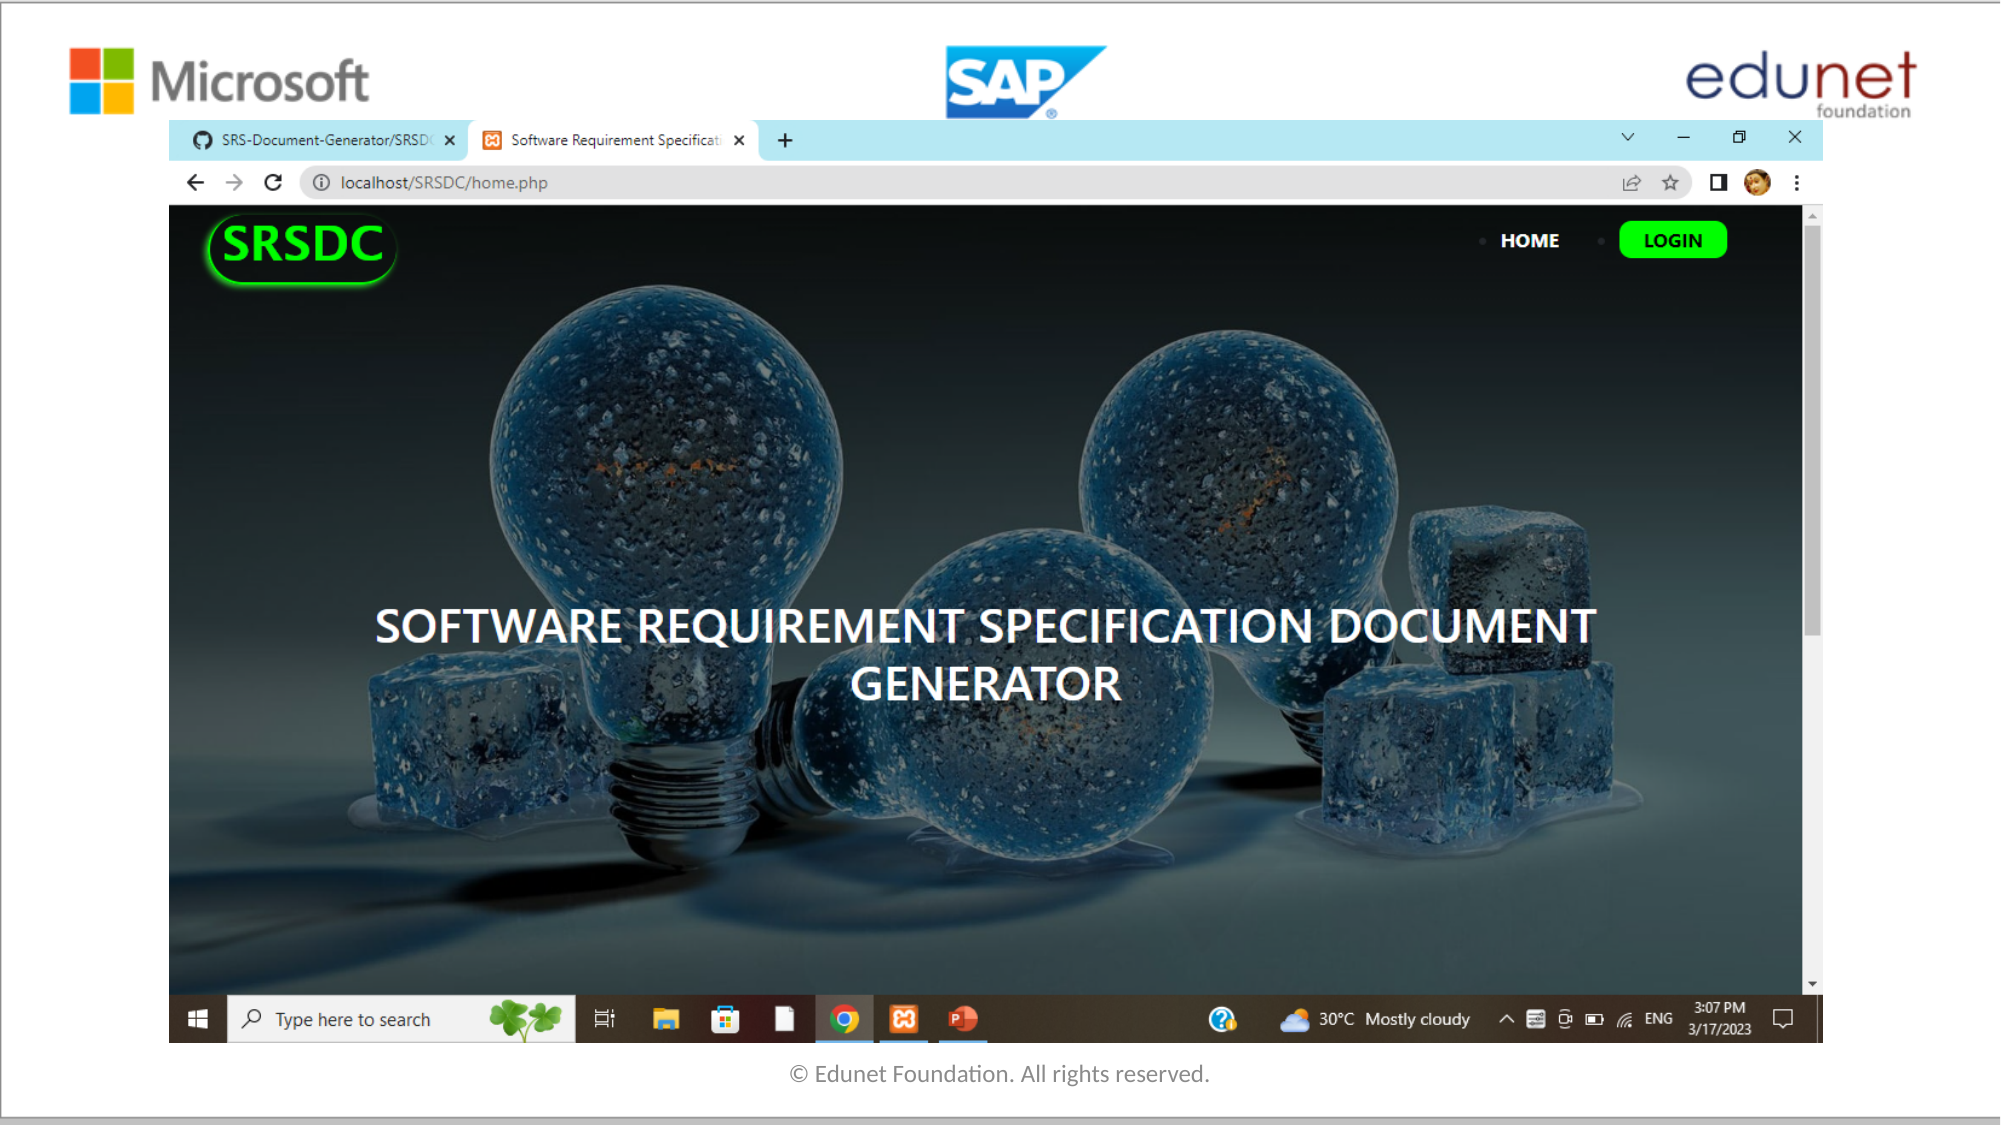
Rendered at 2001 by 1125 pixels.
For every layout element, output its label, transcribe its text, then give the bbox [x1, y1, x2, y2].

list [169, 120, 1823, 1043]
picture [0, 0, 2001, 1125]
footer © Edunet Foundation. All rights reserved. [662, 1043, 1338, 1103]
